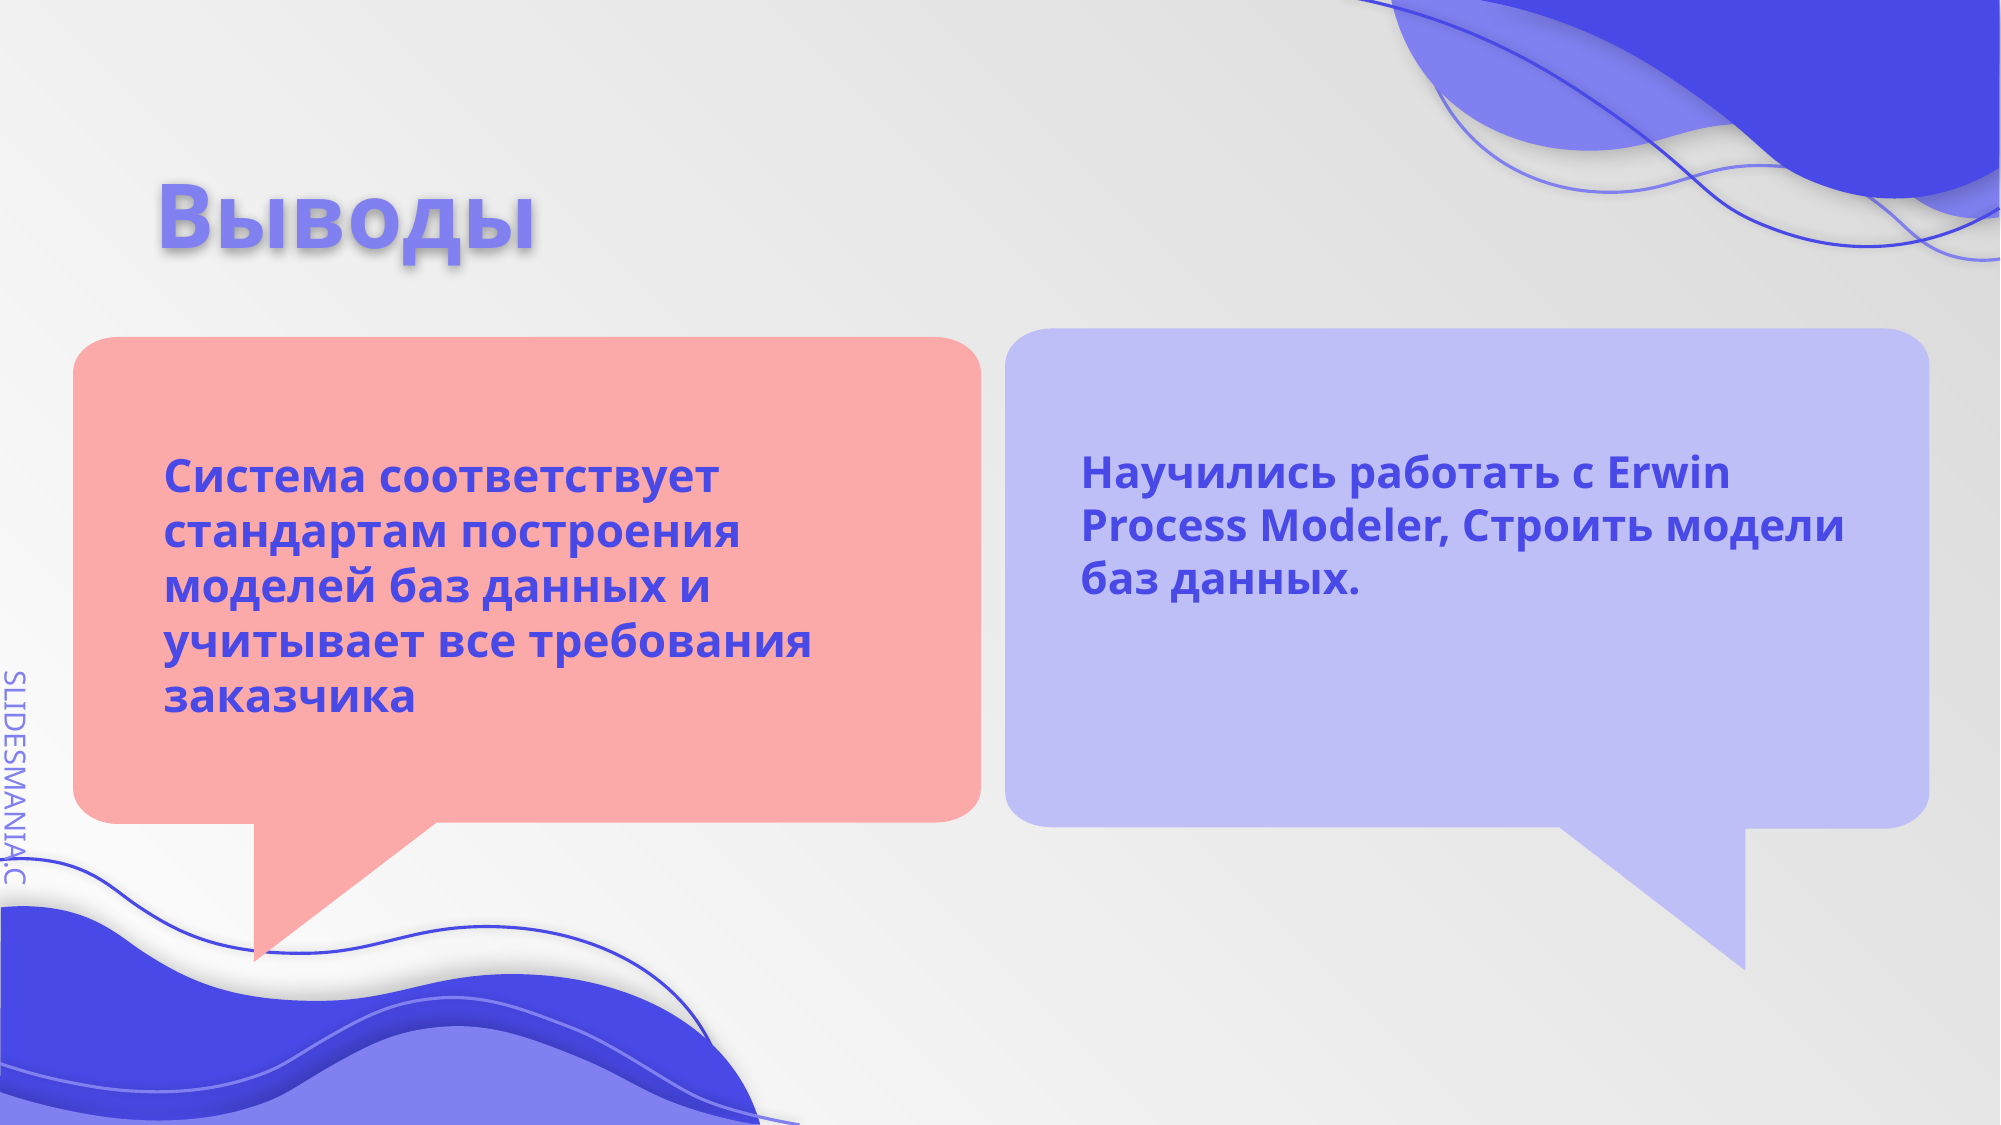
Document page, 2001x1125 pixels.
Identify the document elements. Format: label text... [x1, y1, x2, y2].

text_box [73, 336, 981, 962]
title Выводы [133, 138, 1866, 339]
list Научились работать с Erwin Process Modeler, Строить модели баз данных. [1059, 423, 1875, 624]
list Система соответствует стандартам построения моделей баз данных и учитывает все требования заказчика [142, 425, 958, 686]
text_box [1005, 328, 1930, 971]
